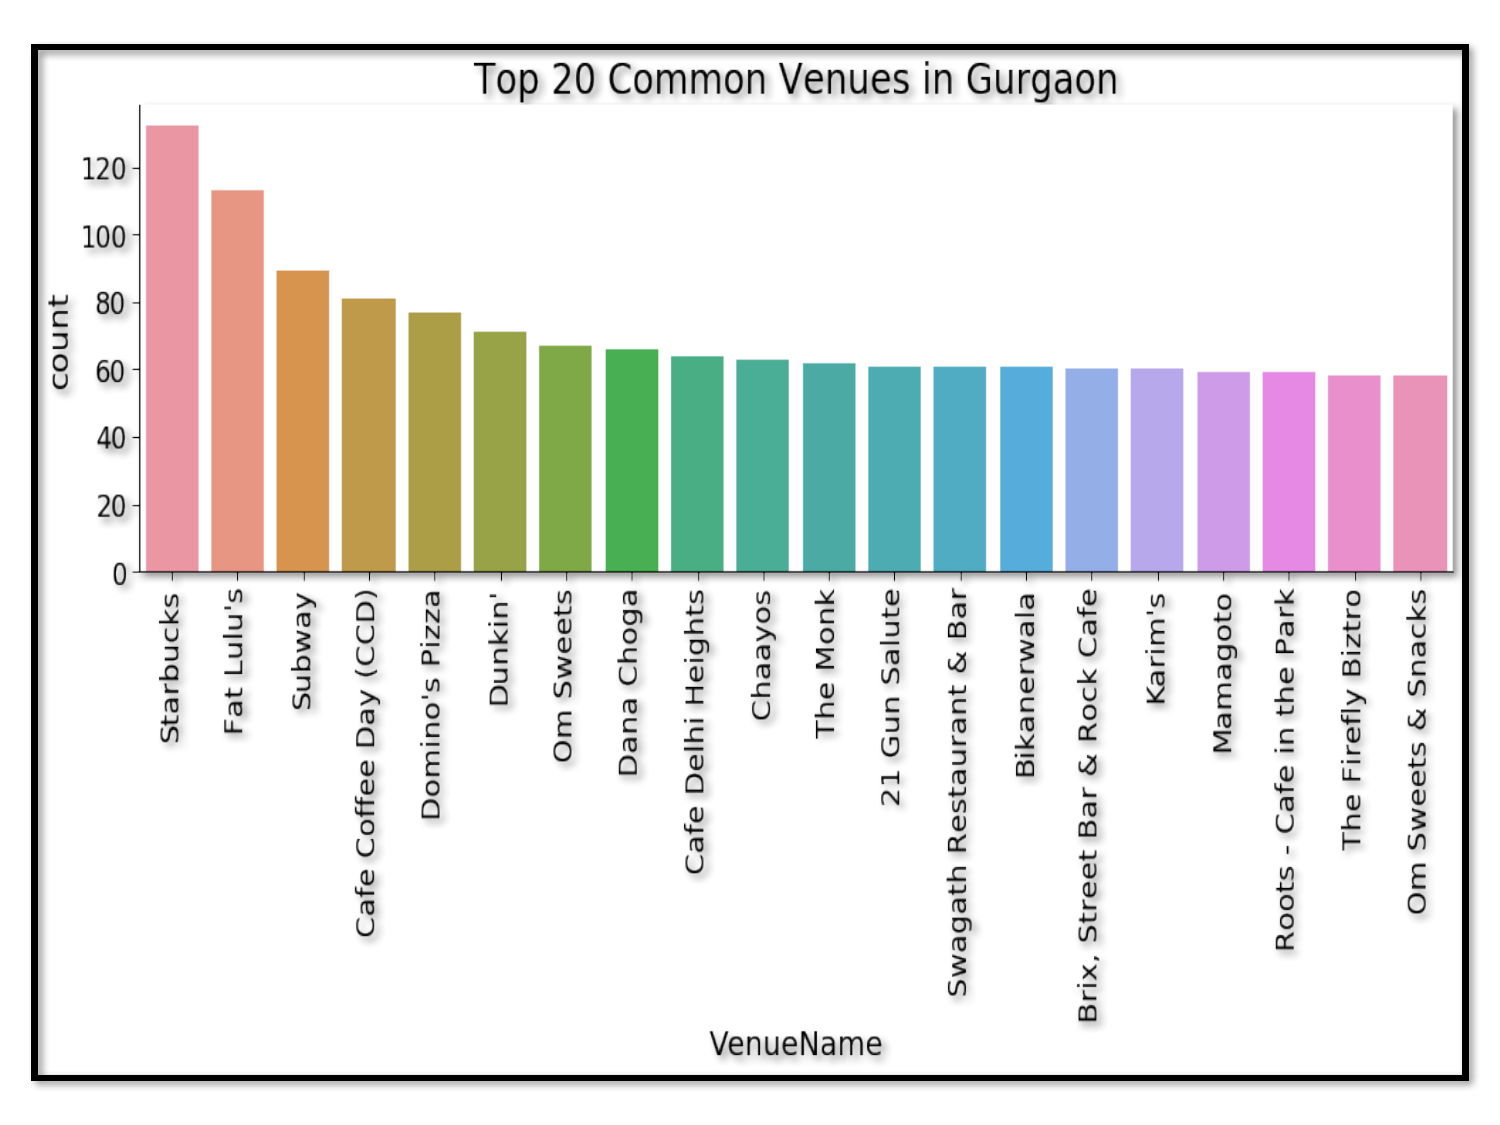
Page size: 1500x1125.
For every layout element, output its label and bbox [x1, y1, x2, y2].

list [37, 49, 1463, 1076]
